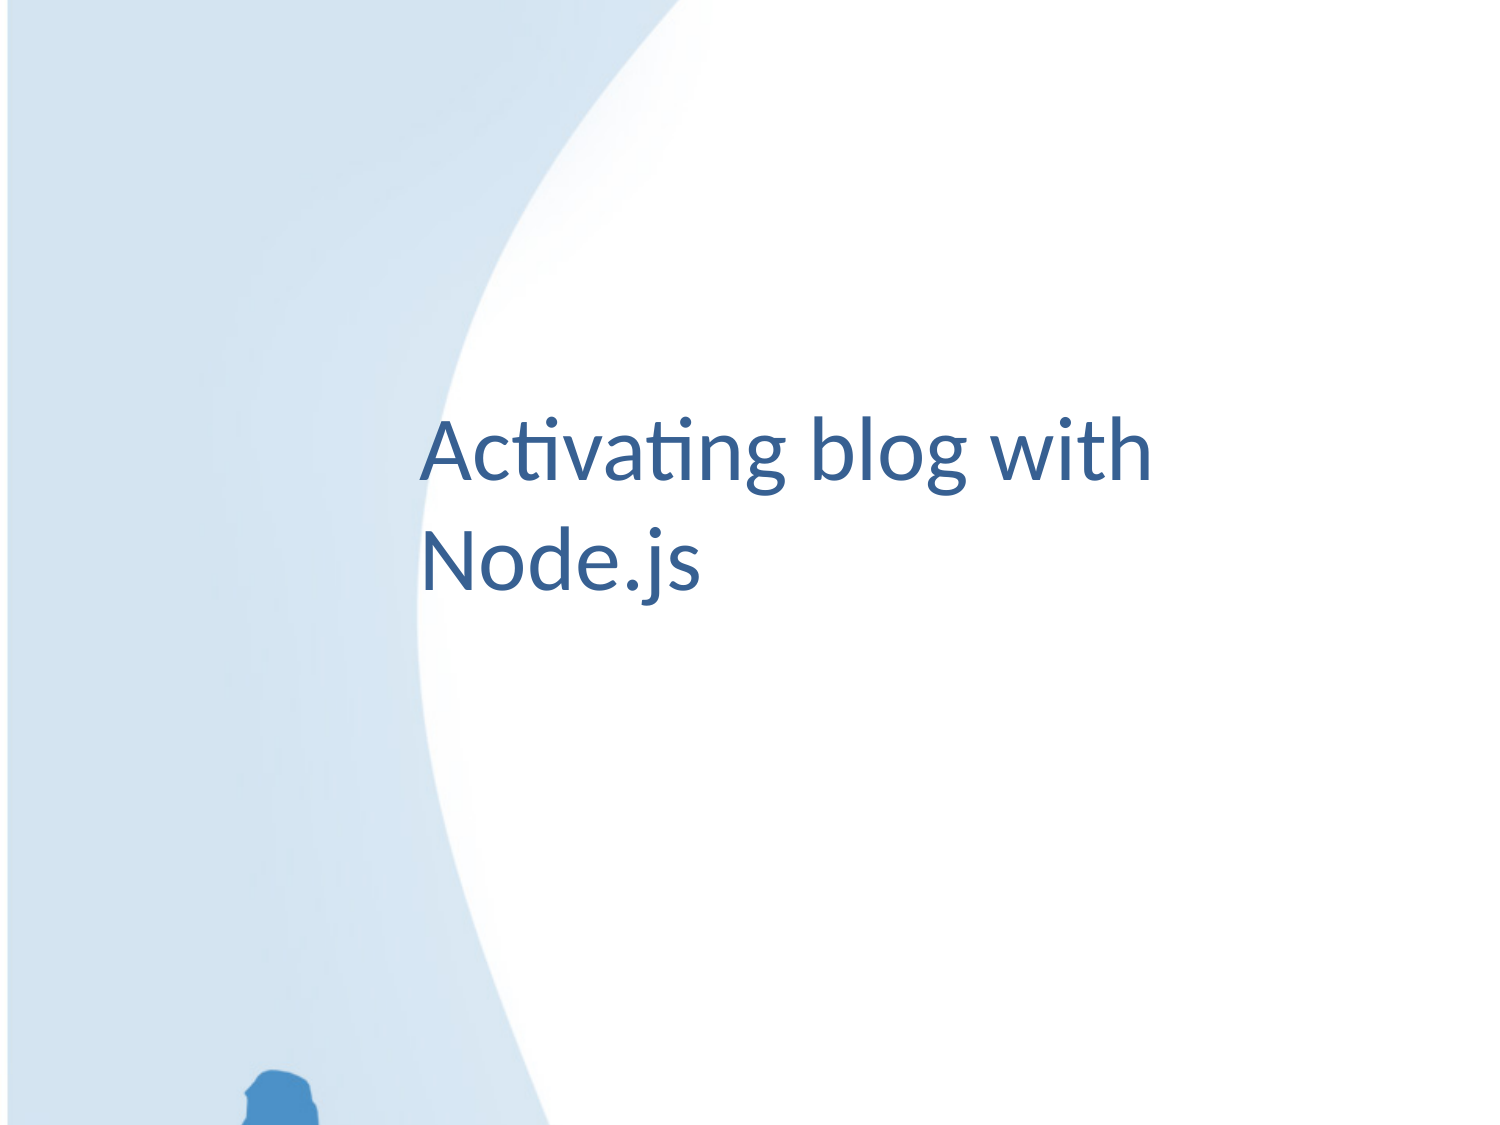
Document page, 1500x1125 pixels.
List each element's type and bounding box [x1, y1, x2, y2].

text_box [75, 262, 1425, 1005]
picture [0, 0, 1500, 1125]
text_box [324, 274, 1338, 920]
